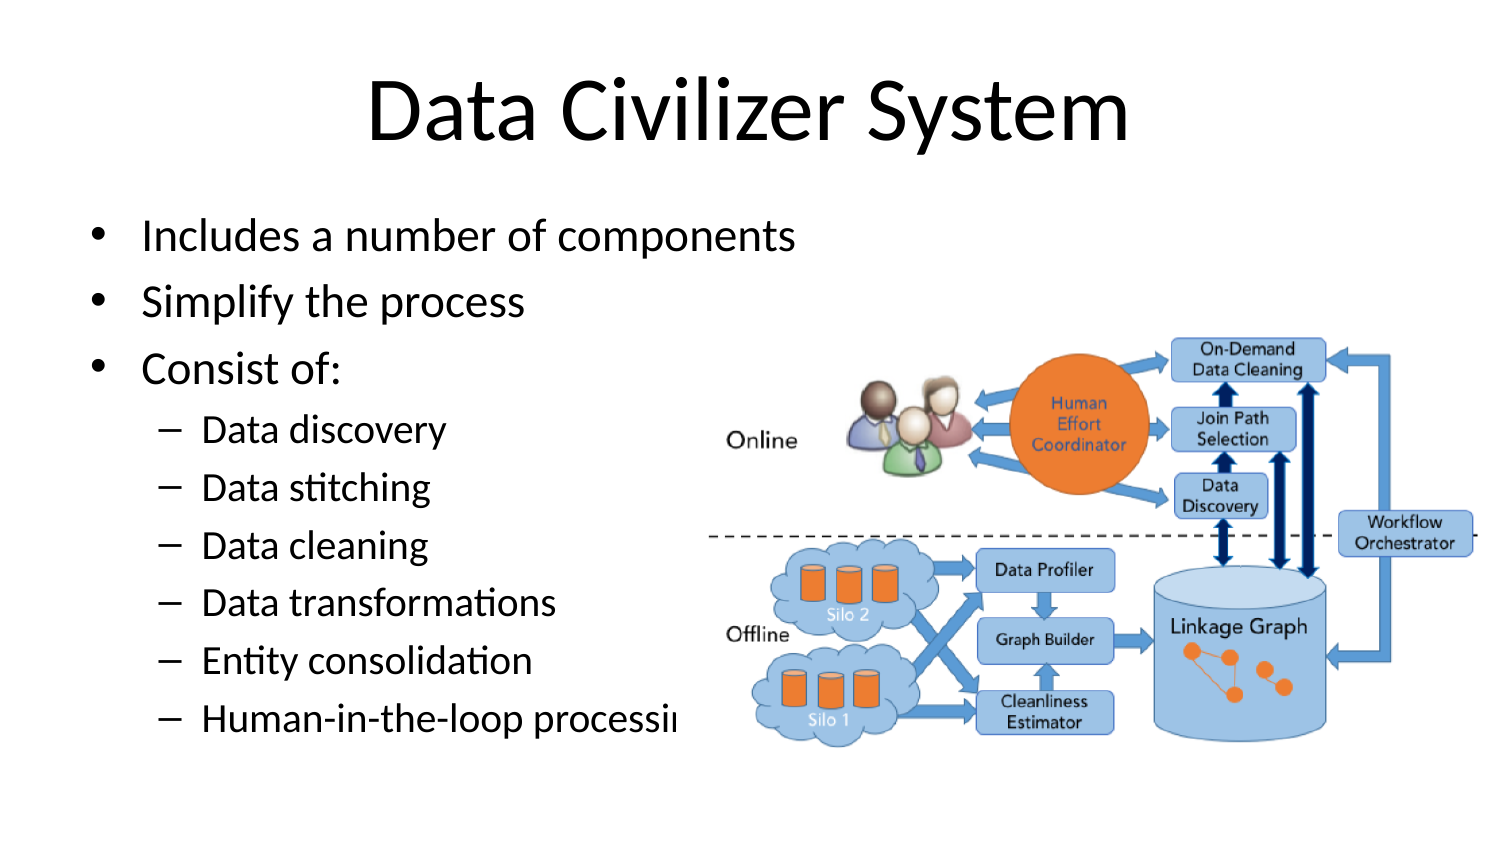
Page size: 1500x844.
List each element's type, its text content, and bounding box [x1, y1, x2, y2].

picture [660, 317, 1500, 844]
list Includes a number of components Simplify the process Consist of: Data discovery Data stitching Data cleaning Data transformations Entity consolidation Human-in-the-loop processing [75, 196, 1425, 754]
title Data Civilizer System [75, 33, 1425, 175]
